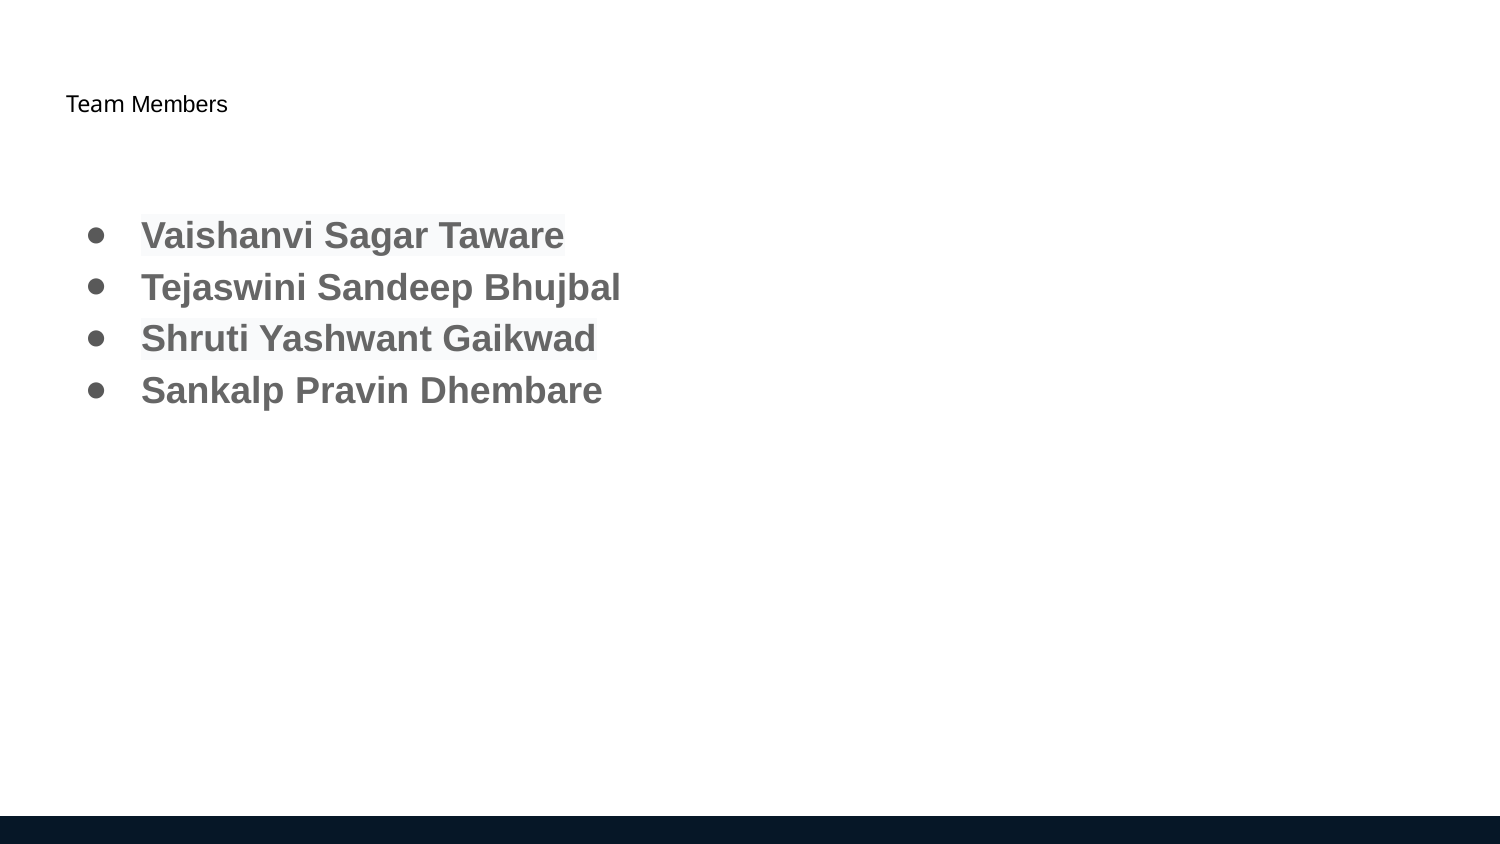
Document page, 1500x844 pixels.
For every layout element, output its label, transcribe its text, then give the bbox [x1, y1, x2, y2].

list Vaishanvi Sagar Taware Tejaswini Sandeep Bhujbal Shruti Yashwant Gaikwad Sankalp Pravin Dhembare [51, 189, 1449, 750]
text_box [0, 816, 1500, 844]
title Team Members [51, 72, 1449, 167]
